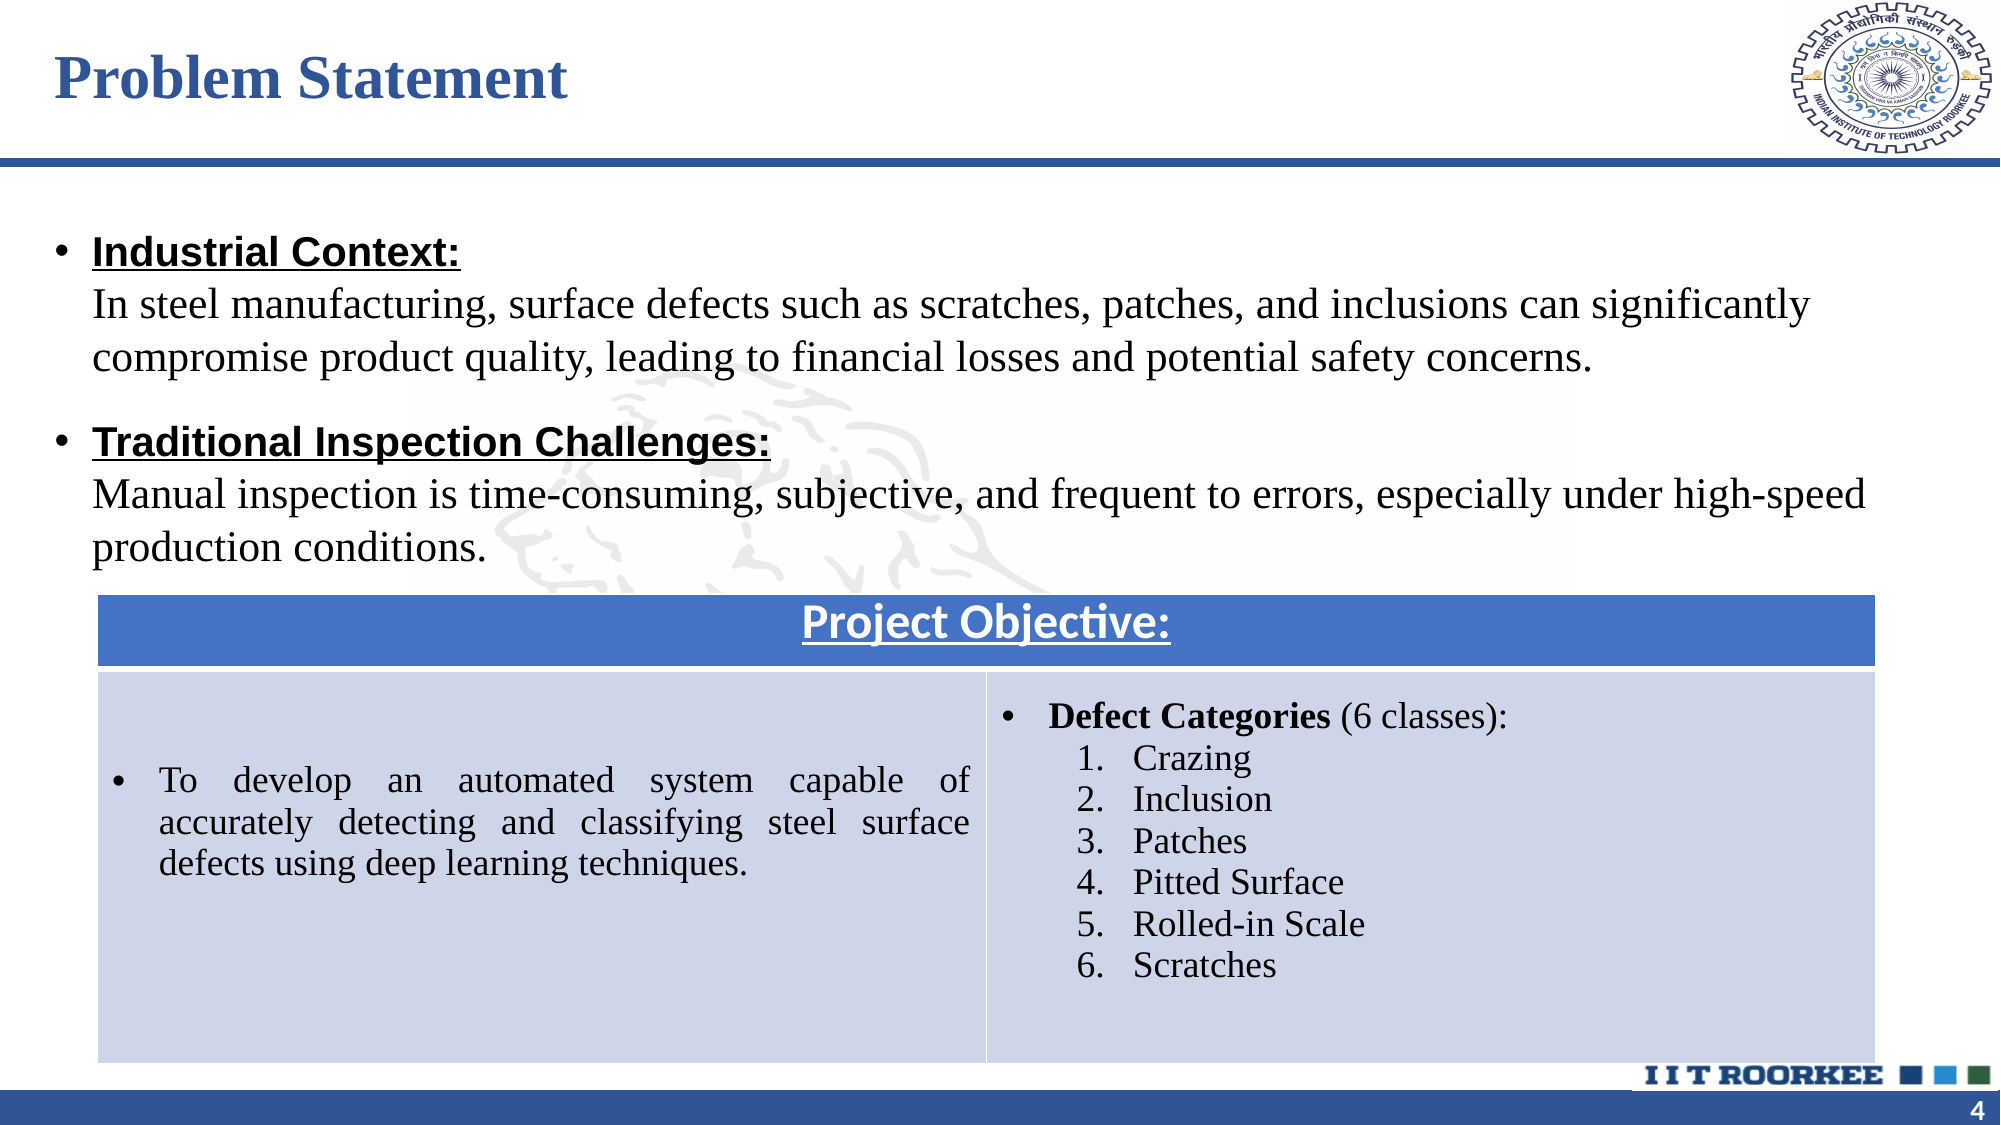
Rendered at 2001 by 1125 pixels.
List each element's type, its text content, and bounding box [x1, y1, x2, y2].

title Problem Statement [39, 33, 1580, 80]
table_header Project Objective: [98, 595, 1875, 666]
table_cell To develop an automated system capable of accurately detecting and classifying steel surface defects using deep learning techniques. [98, 672, 986, 1063]
picture [1632, 1057, 1998, 1091]
table_cell Defect Categories (6 classes): Crazing Inclusion Patches Pitted Surface Rolled-in Scale Scratches [987, 672, 1875, 1063]
picture [1785, 0, 2000, 158]
list Industrial Context: In steel manufacturing, surface defects such as scratches, patches, and inclusions can significantly compromise product quality, leading to financial losses and potential safety concerns. Traditional Inspection Challenges: Manual inspection is time-consuming, subjective, and frequent to errors, especially under high-speed production conditions. [39, 80, 1903, 734]
